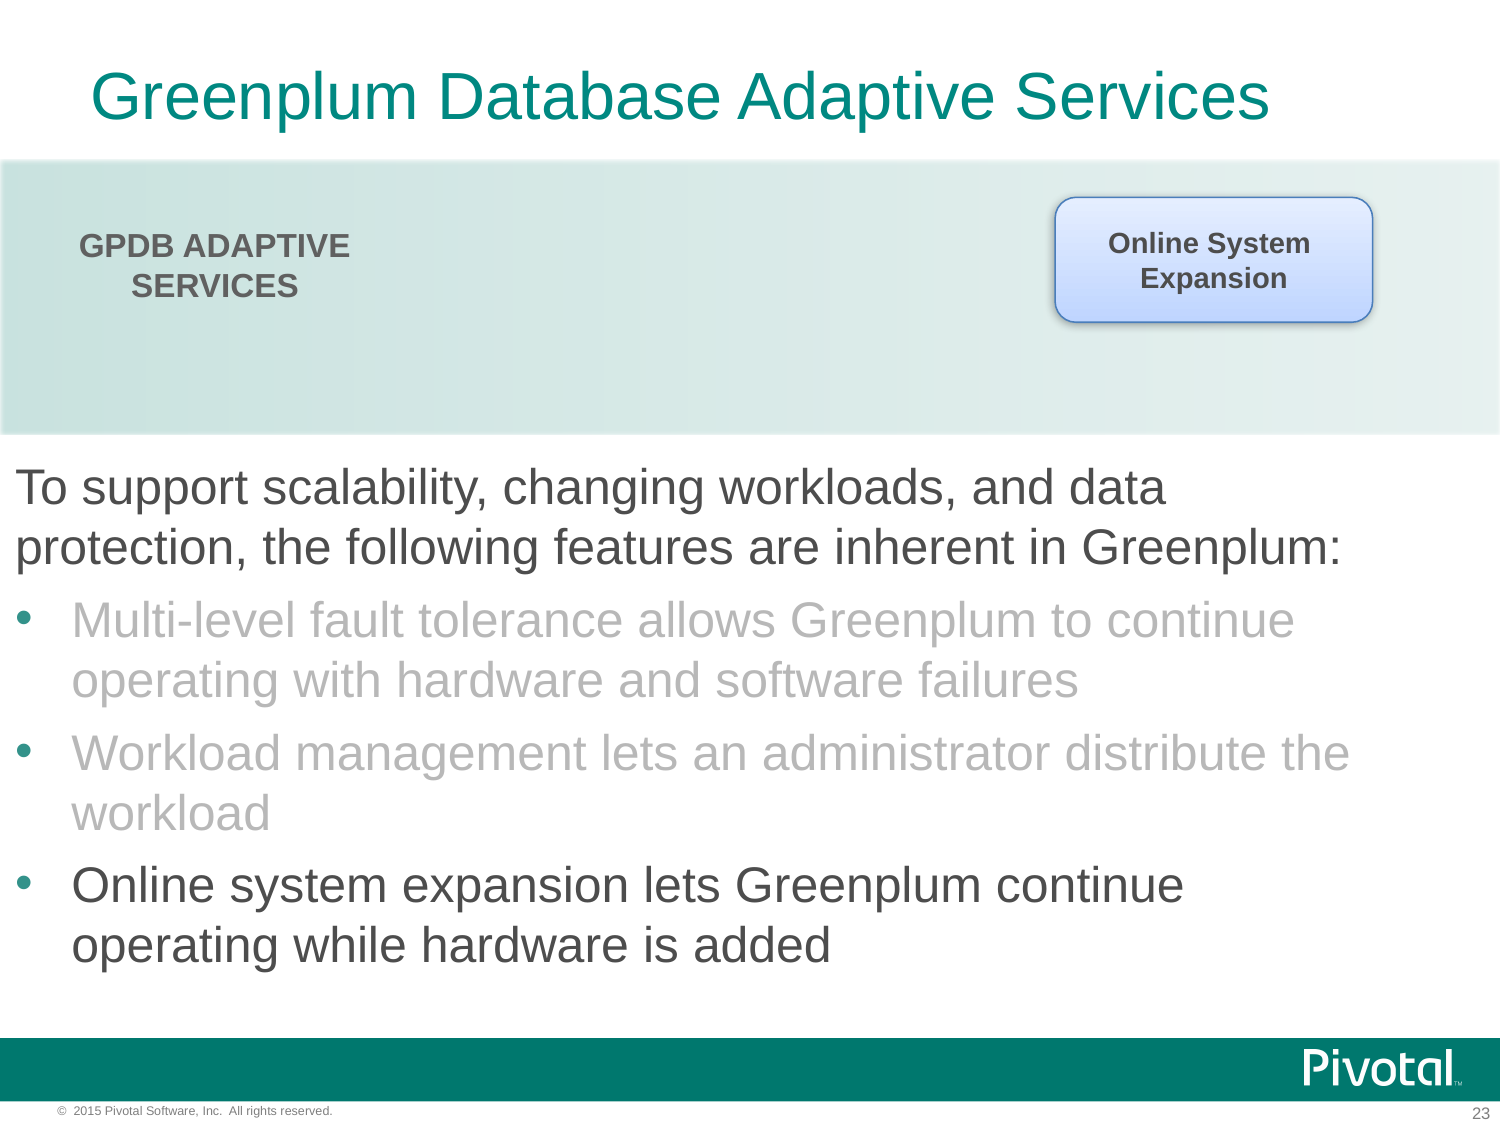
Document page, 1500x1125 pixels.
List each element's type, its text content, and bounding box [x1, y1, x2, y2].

text_box GPDB ADAPTIVE SERVICES [63, 216, 366, 312]
list To support scalability, changing workloads, and data protection, the following features are inherent in Greenplum: Multi-level fault tolerance allows Greenplum to continue operating with hardware and software failures Workload management lets an administrator distribute the workload Online system expansion lets Greenplum continue operating while hardware is added [0, 447, 1388, 1023]
title Greenplum Database Adaptive Services [75, 45, 1425, 233]
text_box [3, 163, 1499, 433]
picture [1304, 1049, 1462, 1086]
text_box Online System Expansion [1055, 197, 1373, 323]
